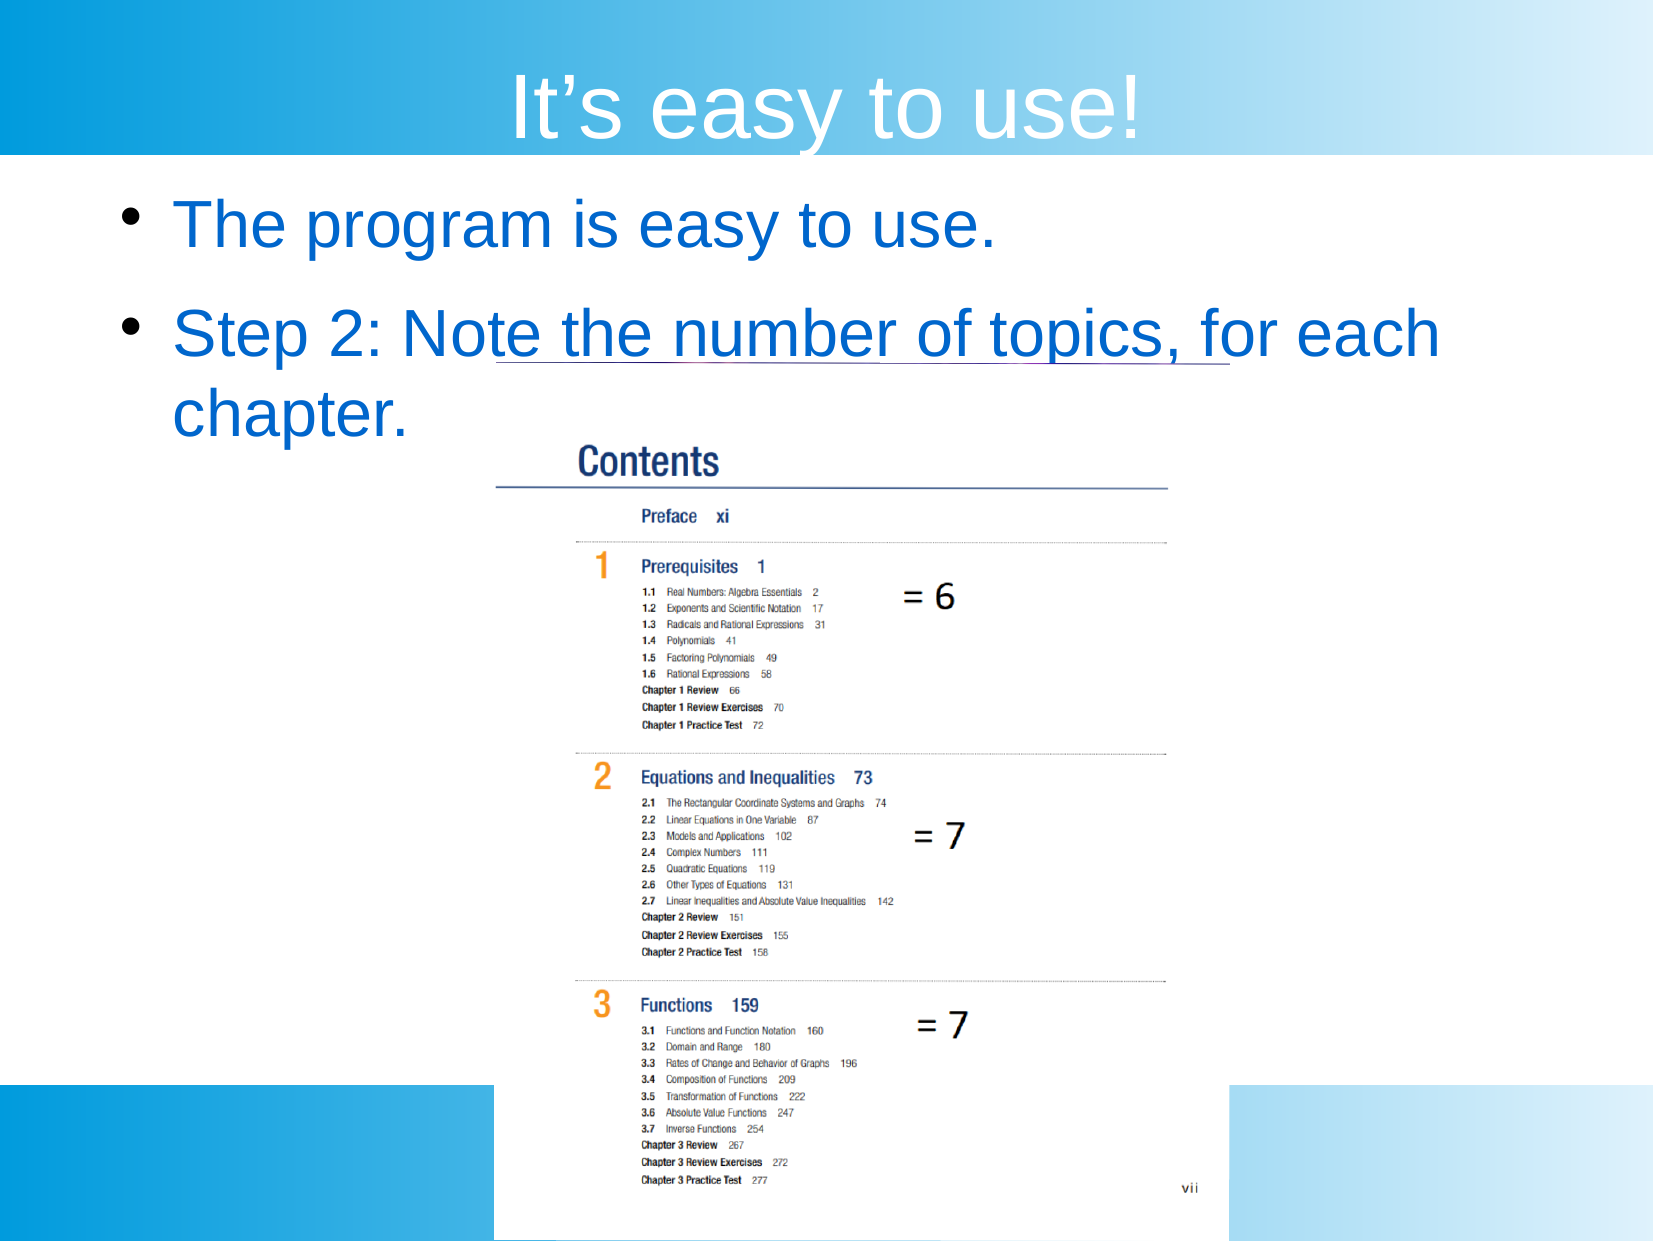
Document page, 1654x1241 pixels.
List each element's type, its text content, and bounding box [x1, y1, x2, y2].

picture [494, 361, 1230, 1240]
text_box The program is easy to use. Step 2: Note the number of topics, for each chapter. [101, 180, 1590, 900]
text_box It’s easy to use! [82, 49, 1571, 154]
